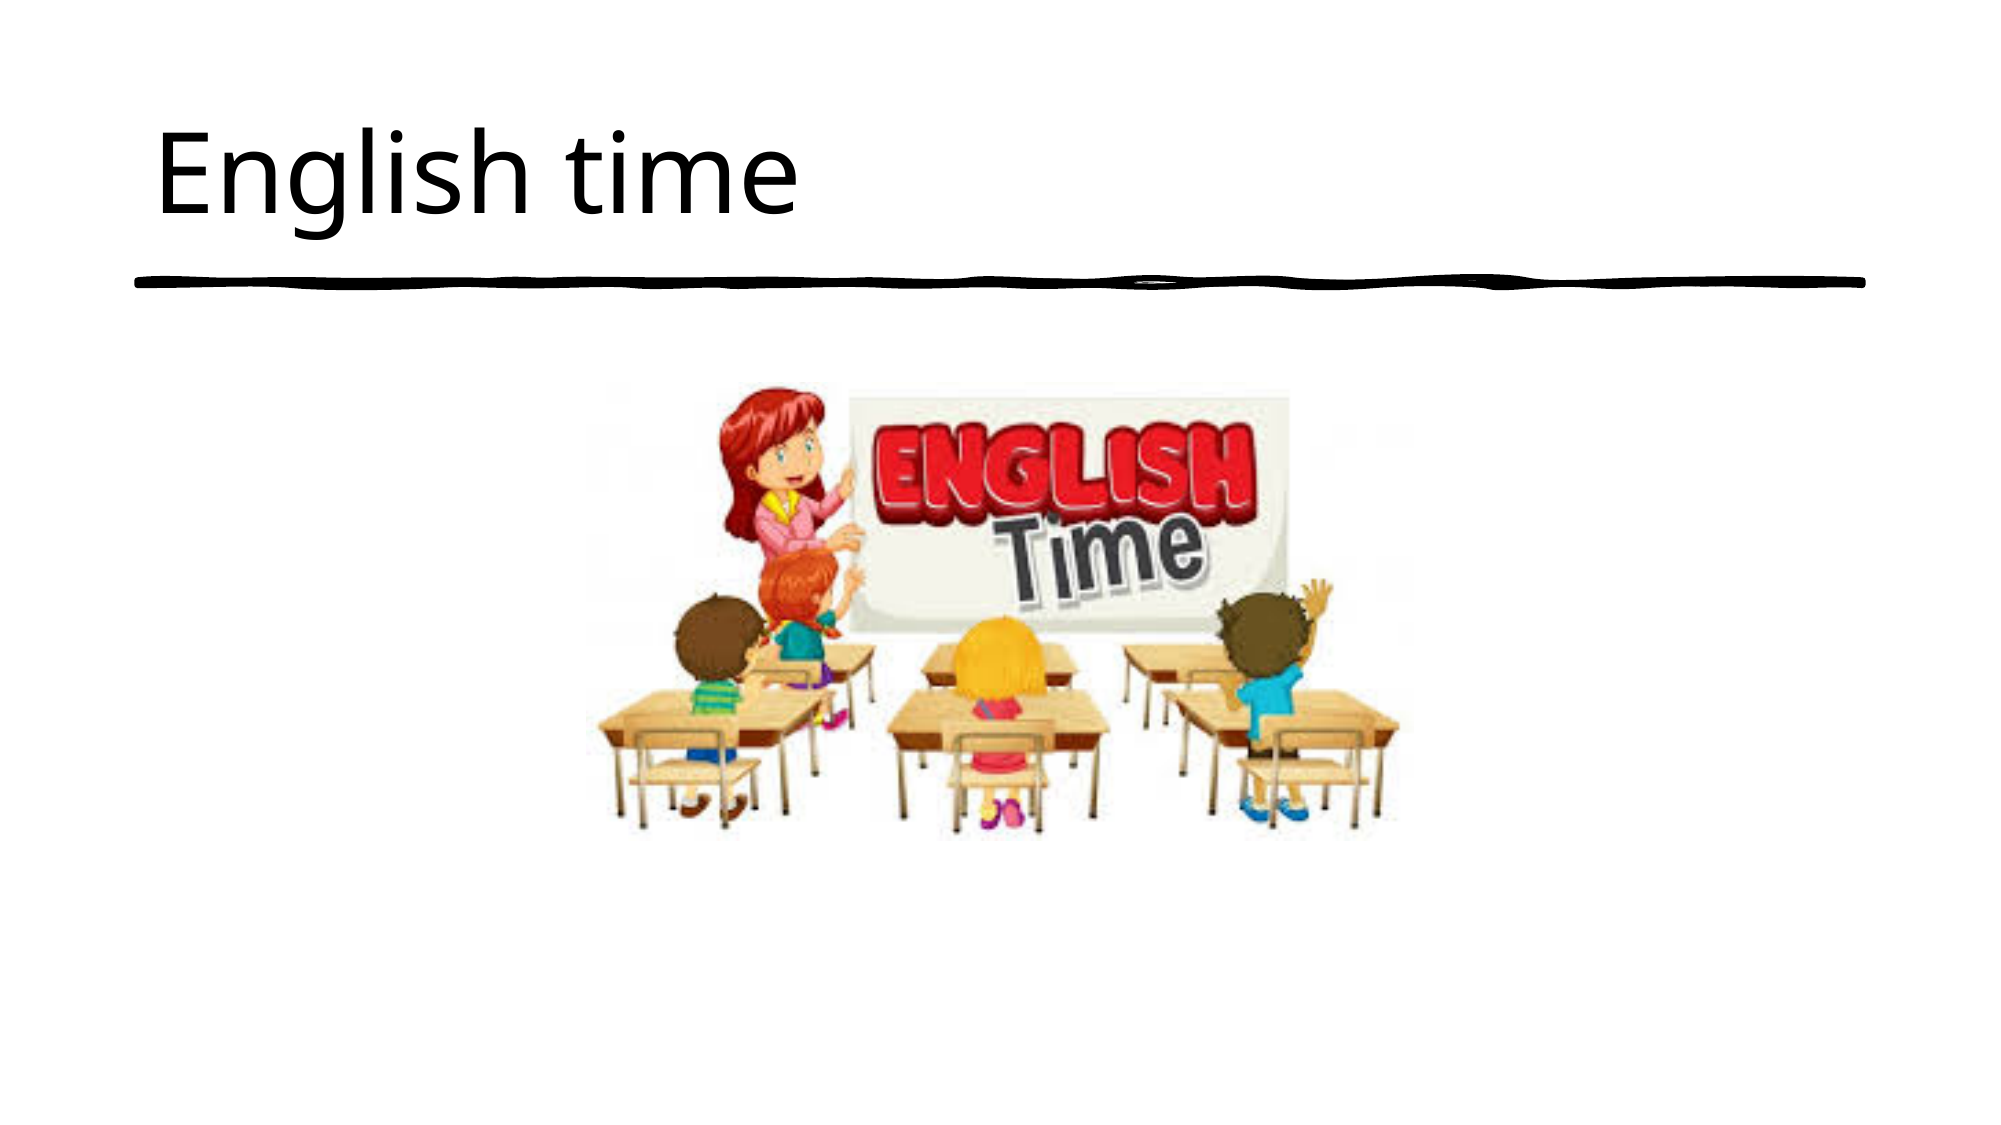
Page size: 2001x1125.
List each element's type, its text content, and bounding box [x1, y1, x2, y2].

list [586, 382, 1414, 841]
title English time [137, 59, 1863, 278]
